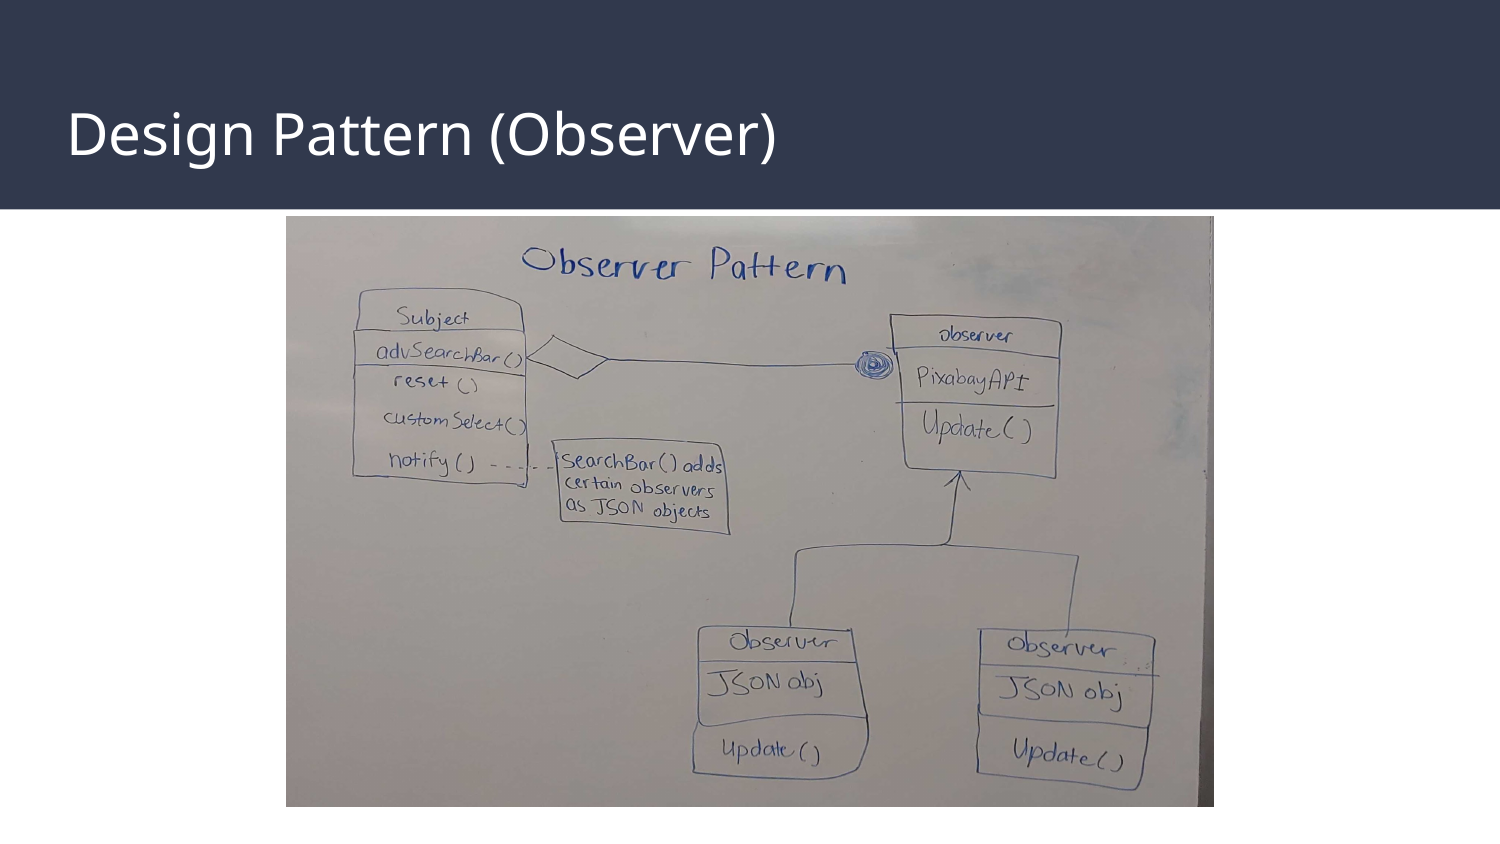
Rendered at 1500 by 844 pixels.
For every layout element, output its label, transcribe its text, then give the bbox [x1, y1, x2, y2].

picture [286, 216, 1214, 807]
title Design Pattern (Observer) [51, 82, 1449, 185]
